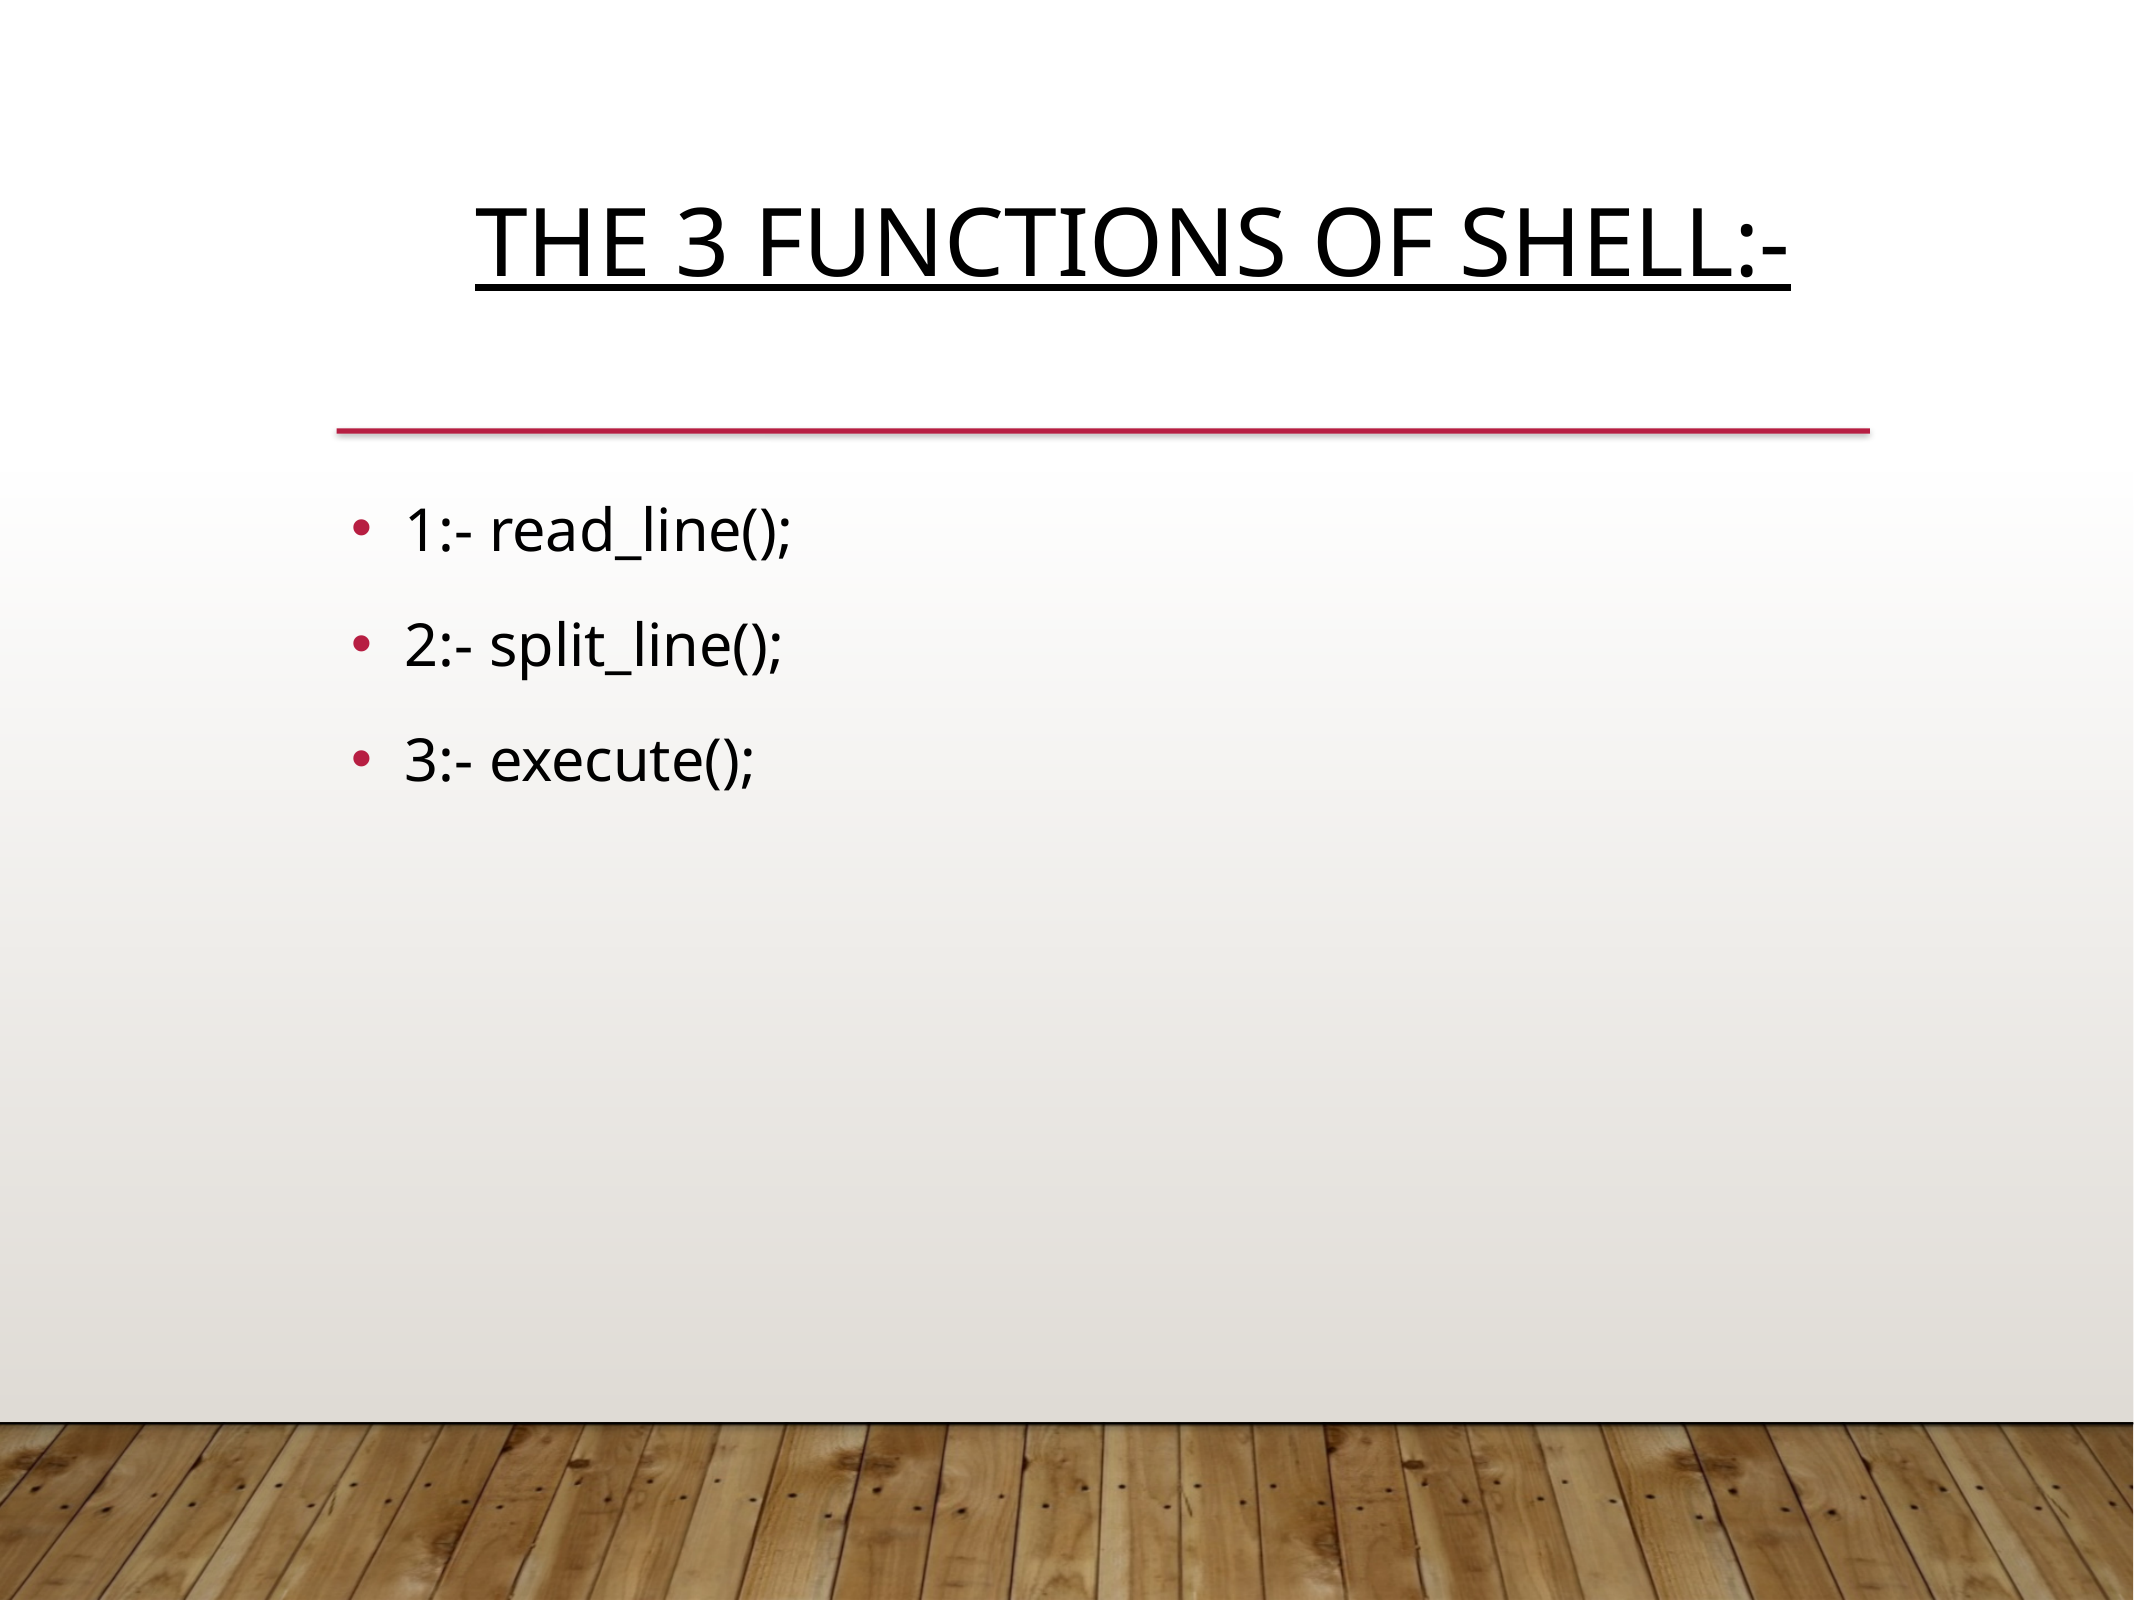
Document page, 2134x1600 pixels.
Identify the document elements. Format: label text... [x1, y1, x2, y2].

text_box 1:- read_line(); 2:- split_line(); 3:- execute(); [336, 470, 1870, 1276]
picture [0, 1425, 2134, 1600]
text_box The 3 functions of shell:- [336, 187, 1870, 433]
